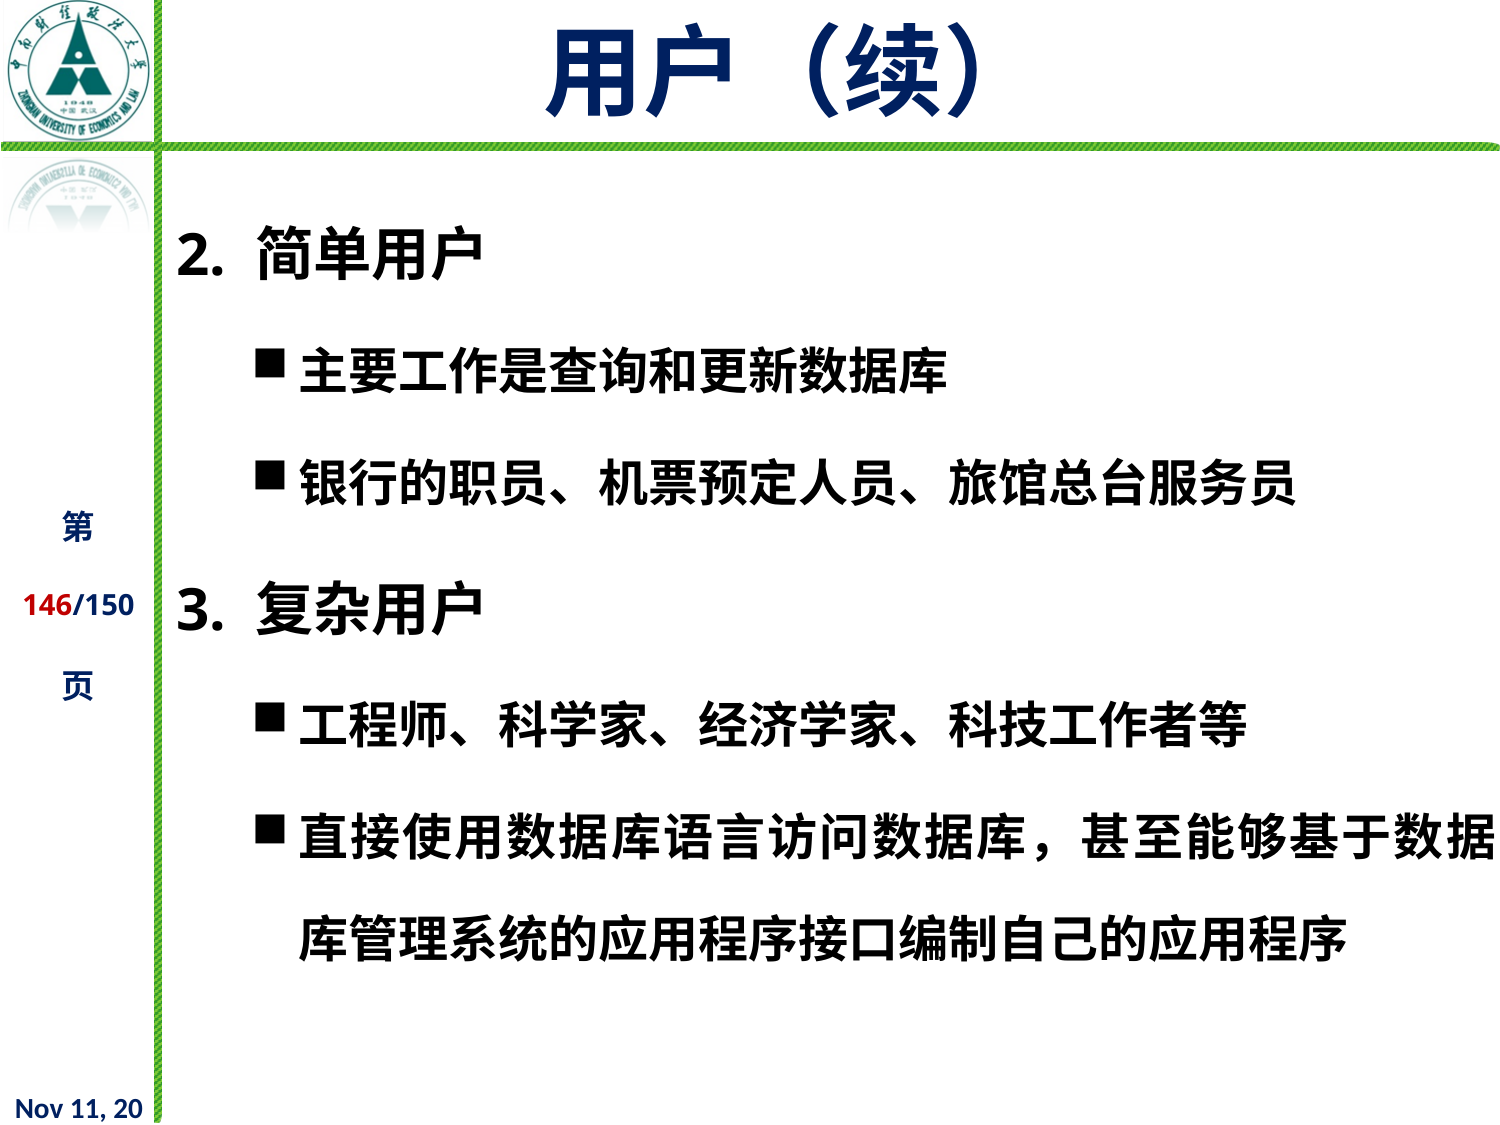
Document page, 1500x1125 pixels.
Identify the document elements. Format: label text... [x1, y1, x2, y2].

picture [1, 0, 1500, 1082]
title 用户（续） [162, 0, 1425, 143]
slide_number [0, 1082, 163, 1125]
list 2. 简单用户 主要工作是查询和更新数据库 银行的职员、机票预定人员、旅馆总台服务员 3. 复杂用户 工程师、科学家、经济学家、科技工作者等 直接使用数据库语言访问数据库，甚至能够基于数据库管理系统的应用程序接口编制自己的应用程序 [161, 160, 1500, 998]
